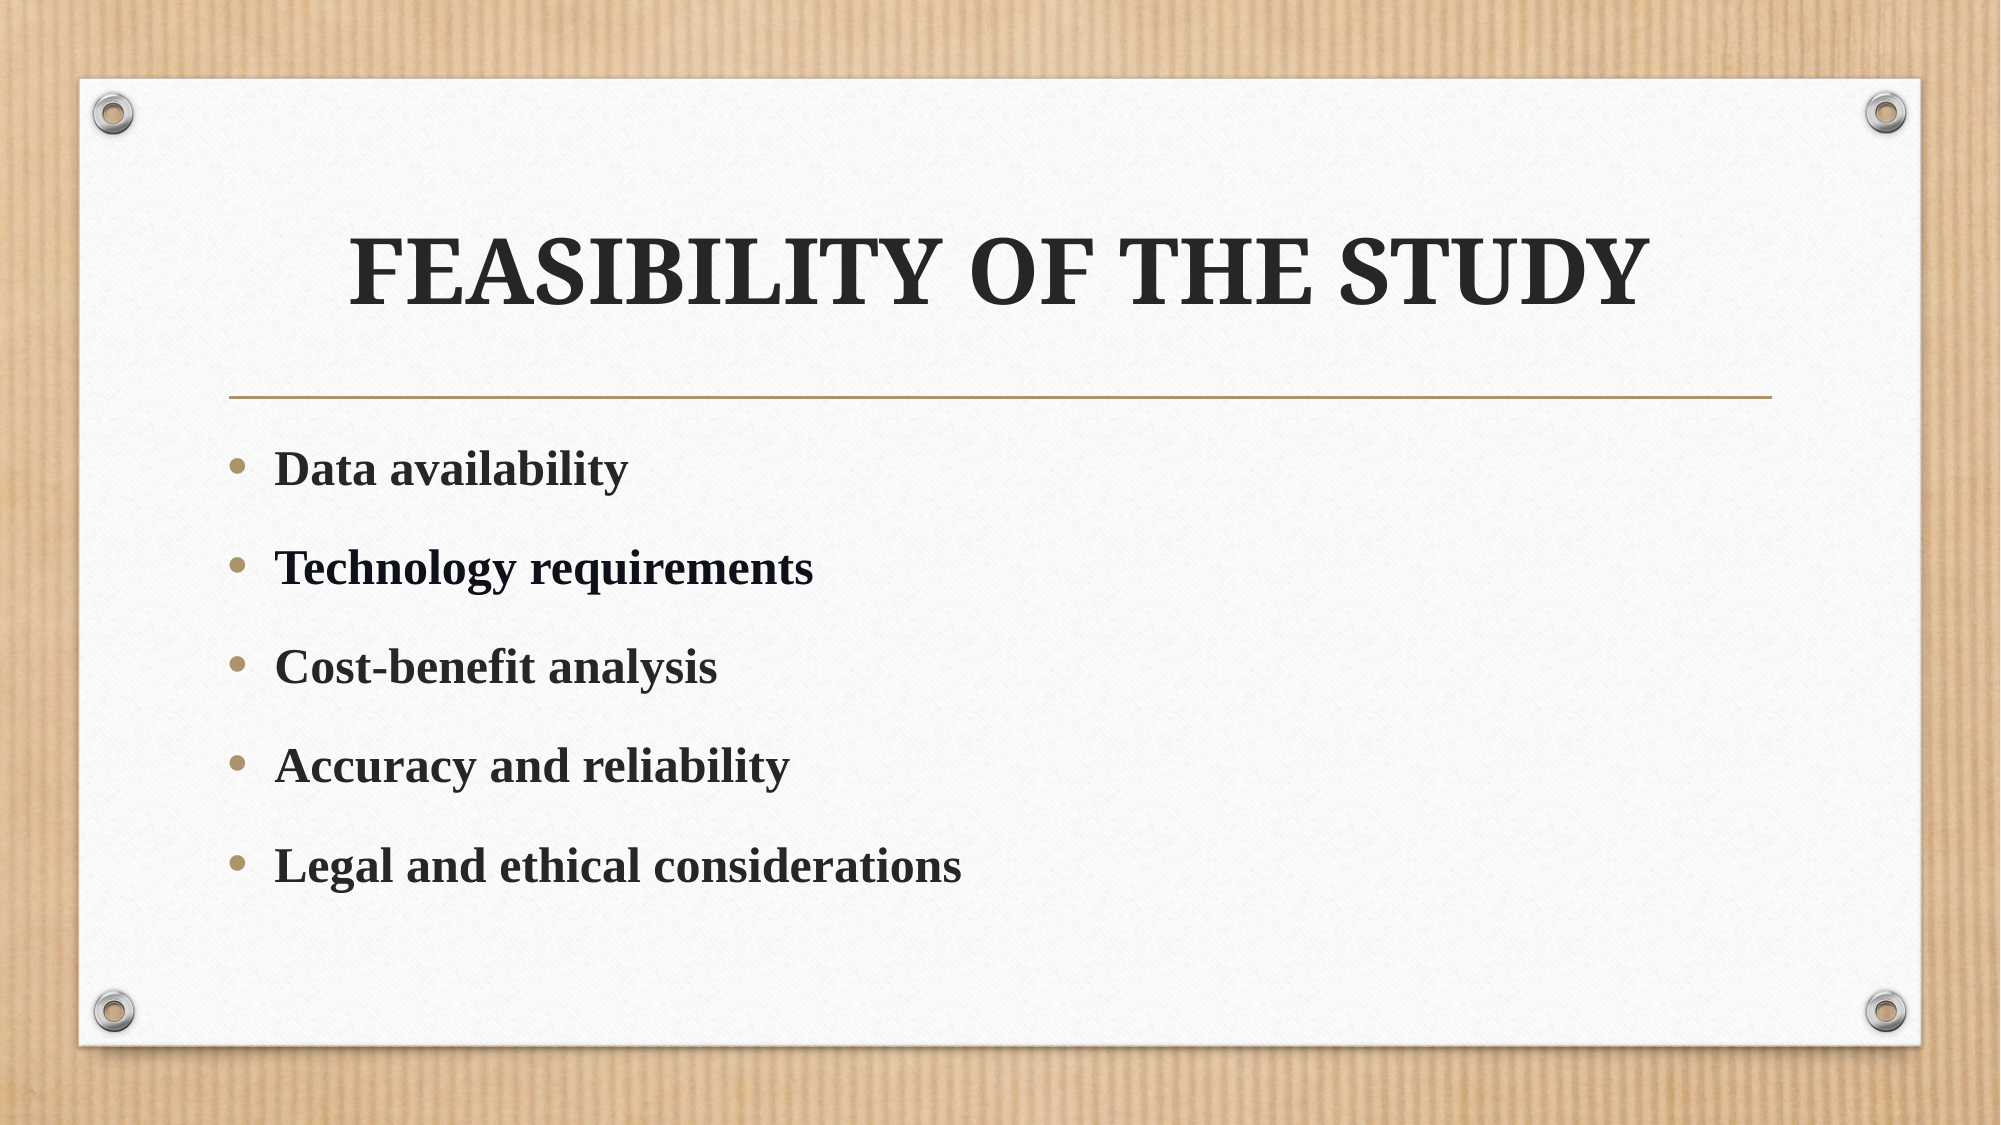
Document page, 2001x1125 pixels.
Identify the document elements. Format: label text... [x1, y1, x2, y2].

picture [0, 0, 2001, 1125]
list Data availability Technology requirements Cost-benefit analysis Accuracy and reliability Legal and ethical considerations [212, 419, 1788, 964]
title FEASIBILITY OF THE STUDY [212, 161, 1788, 375]
